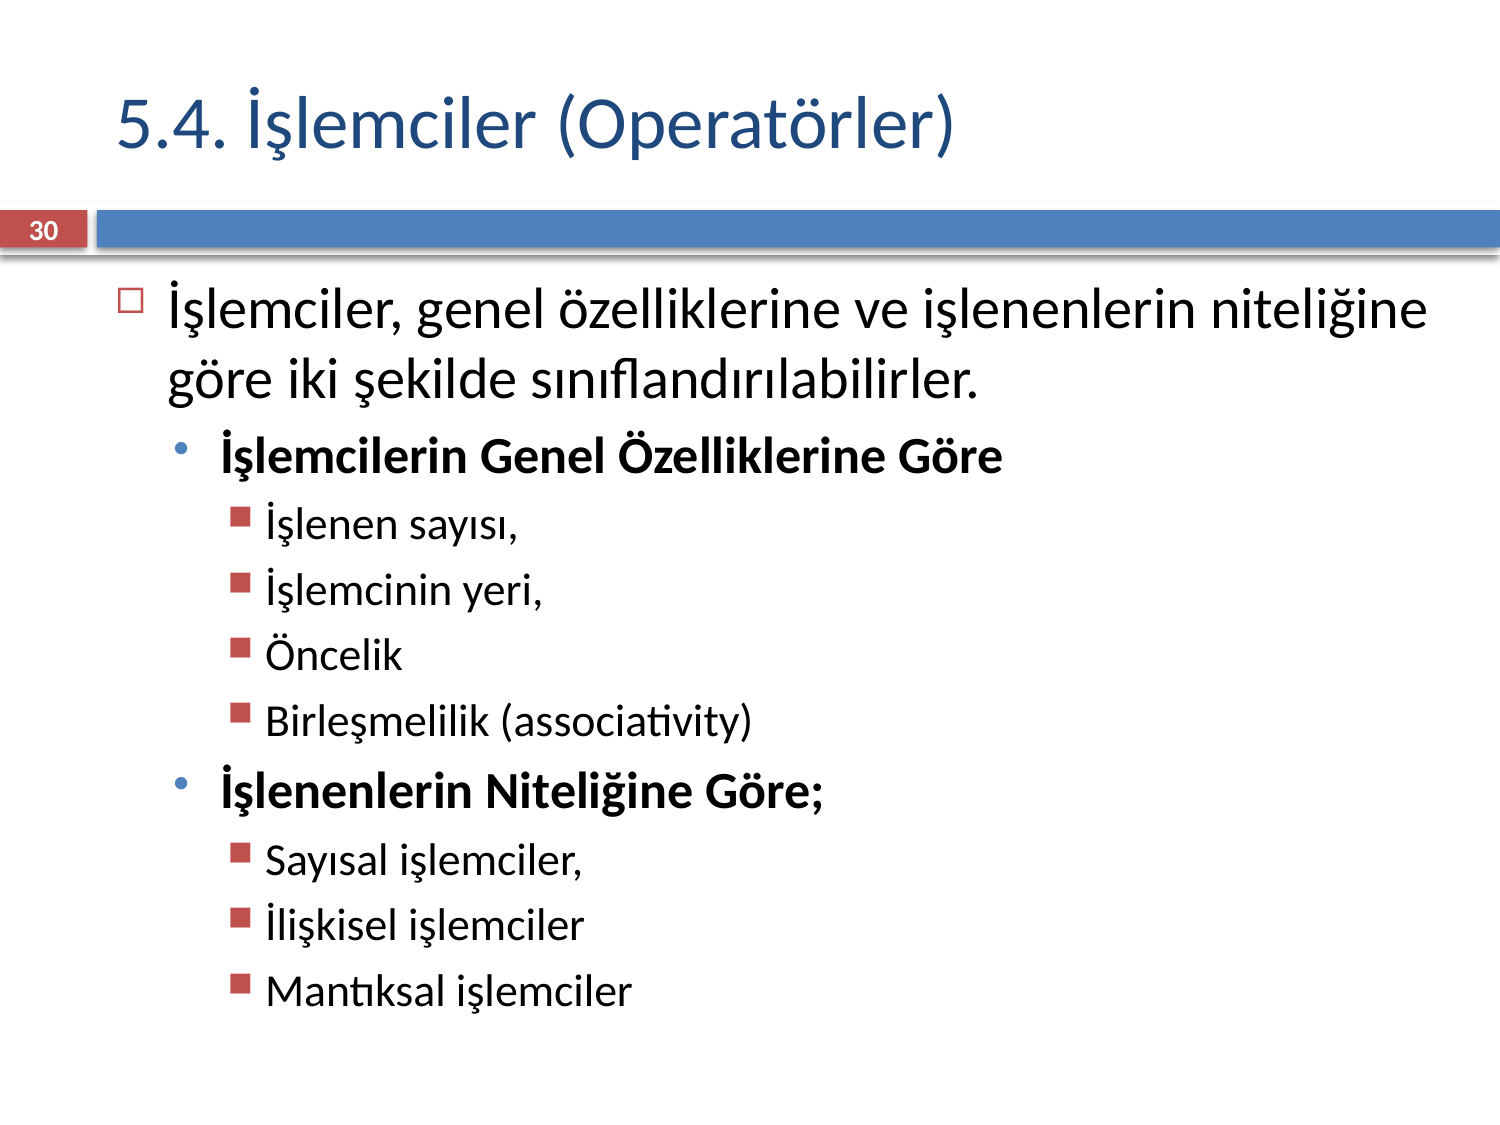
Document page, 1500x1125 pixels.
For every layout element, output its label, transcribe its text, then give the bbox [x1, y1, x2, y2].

title 5.4. İşlemciler (Operatörler) [100, 37, 1438, 200]
slide_number 30 [0, 208, 88, 249]
list İşlemciler, genel özelliklerine ve işlenenlerin niteliğine göre iki şekilde sınıflandırılabilirler. İşlemcilerin Genel Özelliklerine Göre İşlenen sayısı, İşlemcinin yeri, Öncelik Birleşmelilik (associativity) İşlenenlerin Niteliğine Göre; Sayısal işlemciler, İlişkisel işlemciler Mantıksal işlemciler [100, 262, 1447, 1000]
